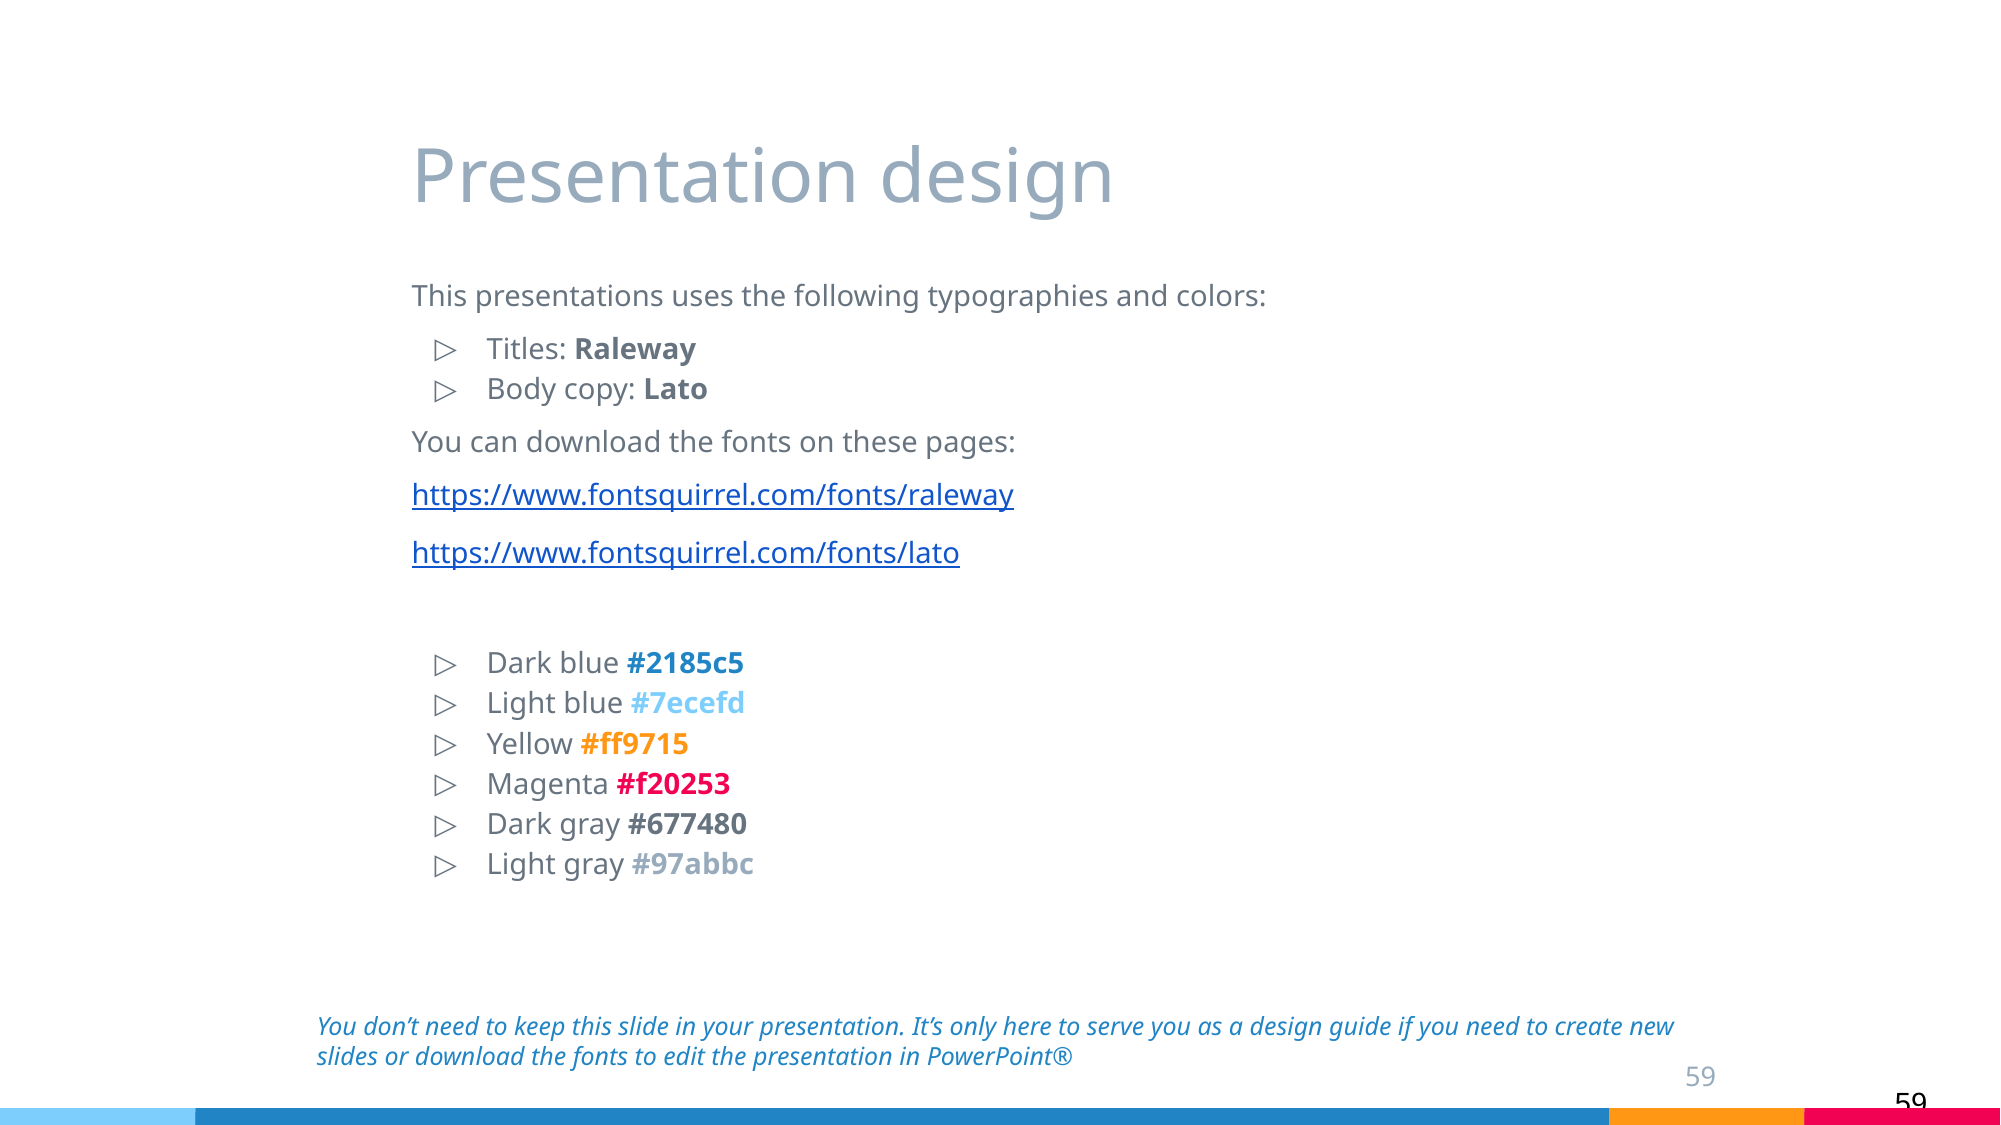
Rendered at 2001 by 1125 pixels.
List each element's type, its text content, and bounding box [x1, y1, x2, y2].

slide_number 59 [1641, 1043, 1732, 1113]
list This presentations uses the following typographies and colors: Titles: Raleway Body copy: Lato You can download the fonts on these pages: https://www.fontsquirrel.com/fonts/raleway https://www.fontsquirrel.com/fonts/lato Dark blue #2185c5 Light blue #7ecefd Yellow #ff9715 Magenta #f20253 Dark gray #677480 Light gray #97abbc [396, 262, 1457, 945]
text_box You don’t need to keep this slide in your presentation. It’s only here to serve you as a design guide if you need to create new slides or download the fonts to edit the presentation in PowerPoint® [301, 995, 1701, 1114]
title Presentation design [396, 45, 1457, 233]
